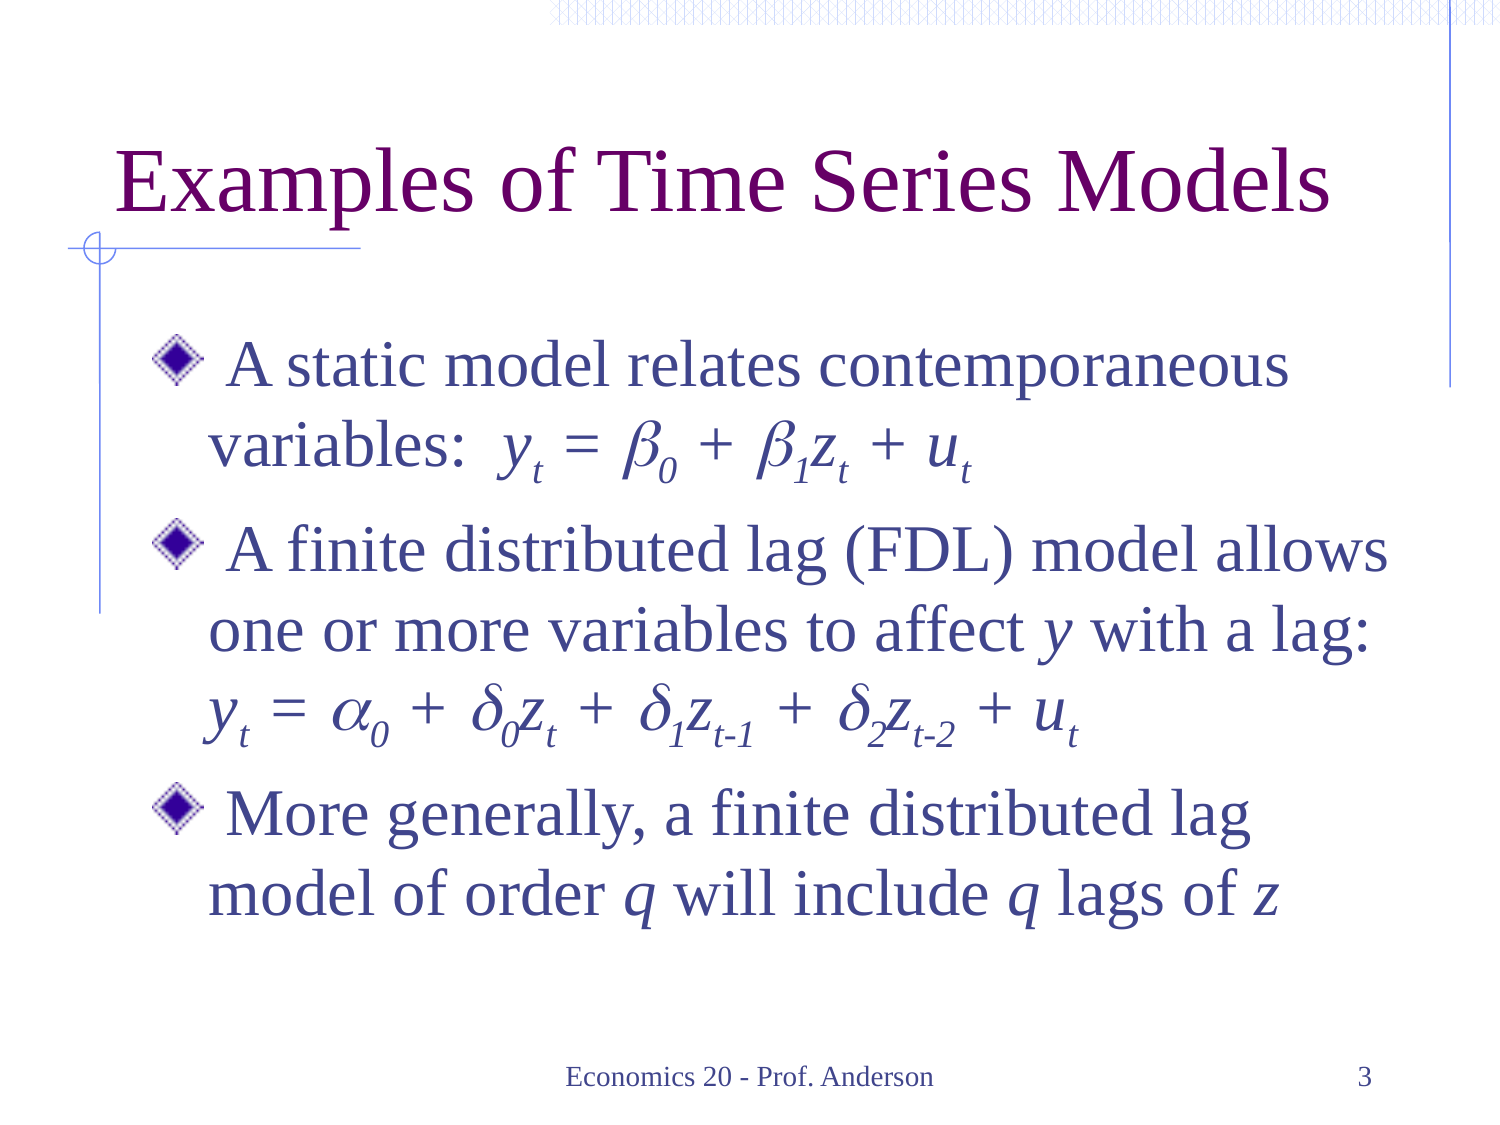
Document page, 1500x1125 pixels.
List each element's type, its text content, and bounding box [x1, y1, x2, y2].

picture [152, 518, 204, 570]
picture [152, 782, 204, 835]
list A static model relates contemporaneous variables: yt = b0 + b1zt + ut A finite distributed lag (FDL) model allows one or more variables to affect y with a lag: yt = a0 + d0zt + d1zt-1 + d2zt-2 + ut More generally, a finite distributed lag model of order q will include q lags of z [137, 312, 1413, 988]
slide_number 3 [1074, 1025, 1388, 1100]
title Examples of Time Series Models [99, 50, 1375, 238]
footer Economics 20 - Prof. Anderson [512, 1025, 988, 1100]
picture [152, 334, 204, 386]
